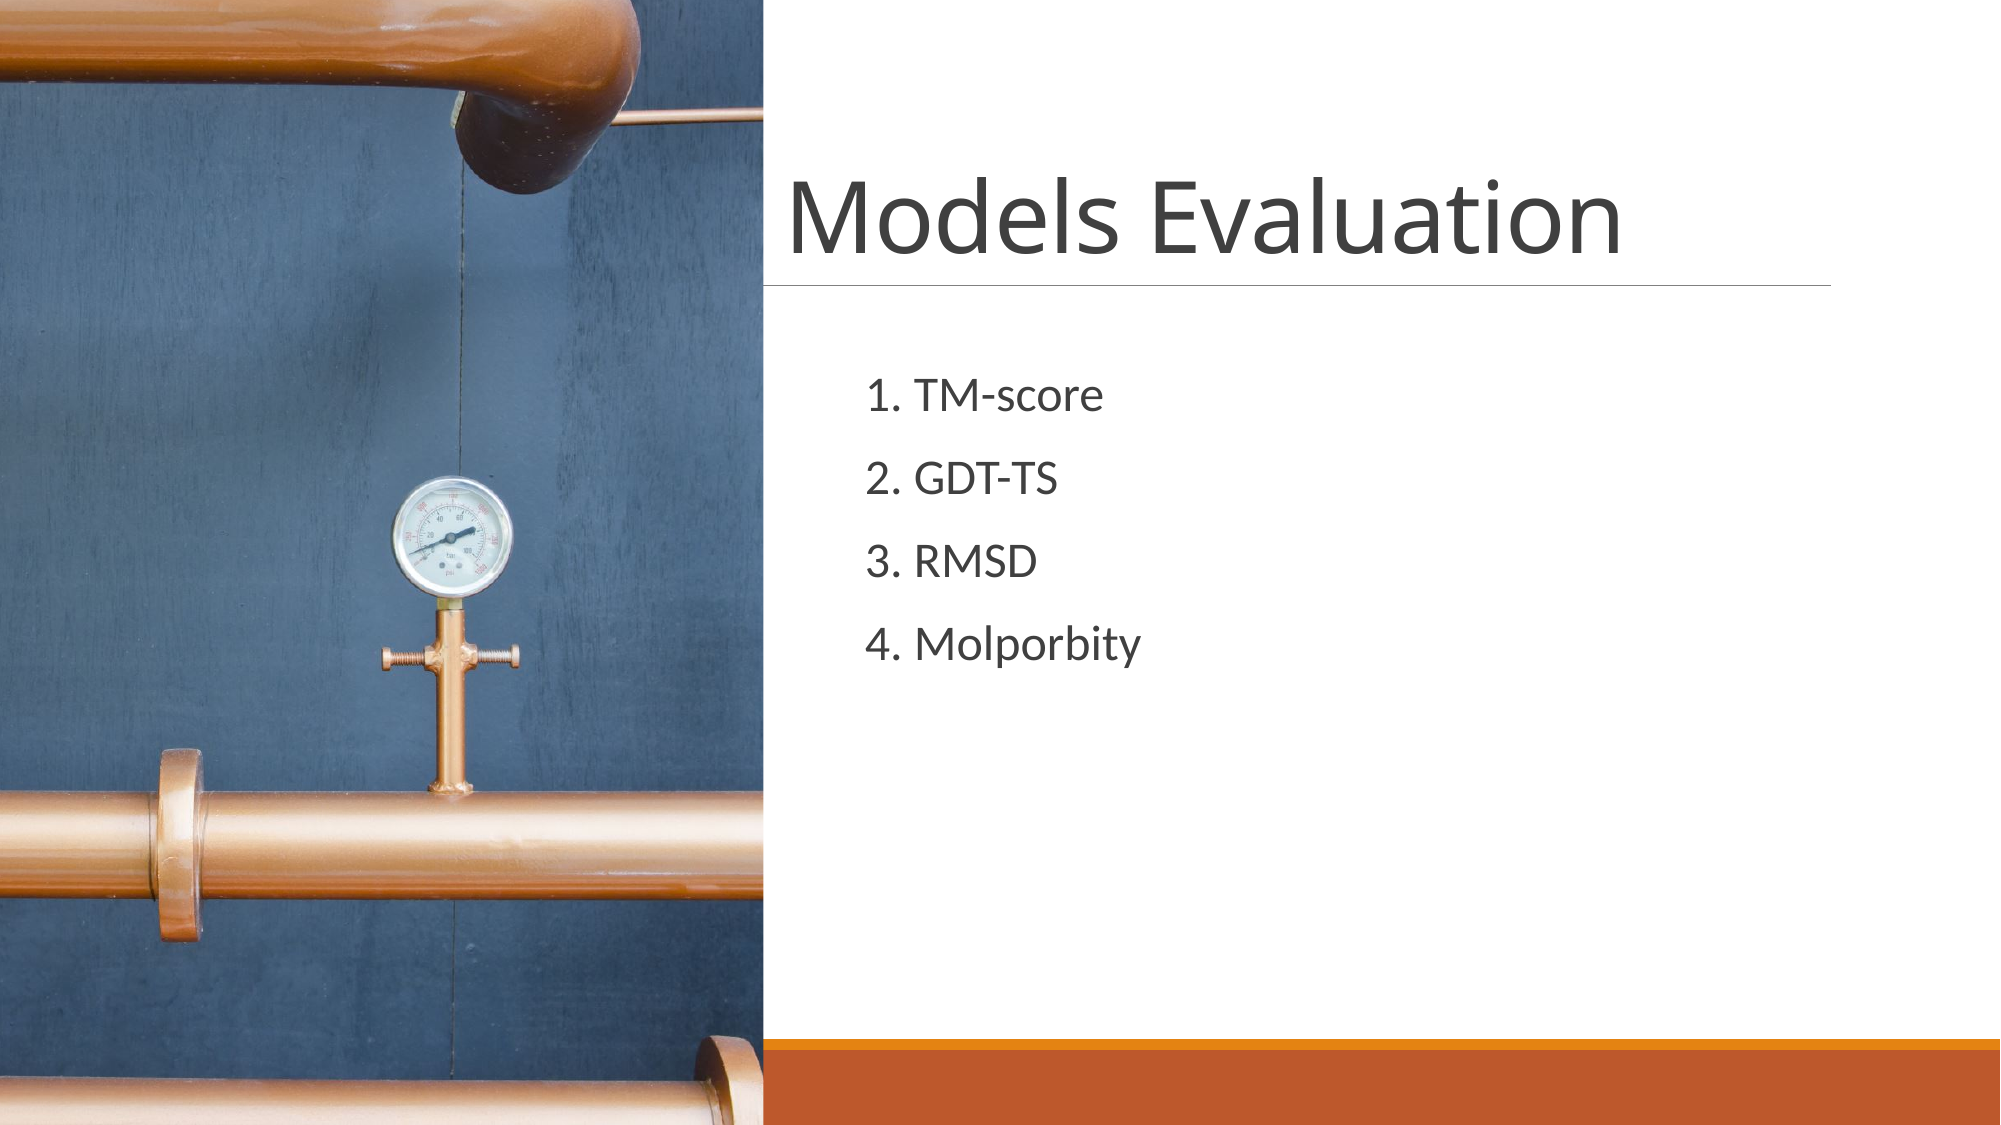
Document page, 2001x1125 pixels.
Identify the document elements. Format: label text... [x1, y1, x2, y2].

picture [0, 0, 764, 1125]
title Models Evaluation [772, 43, 1815, 282]
list 1. TM-score 2. GDT-TS 3. RMSD 4. Molporbity [849, 360, 1895, 963]
